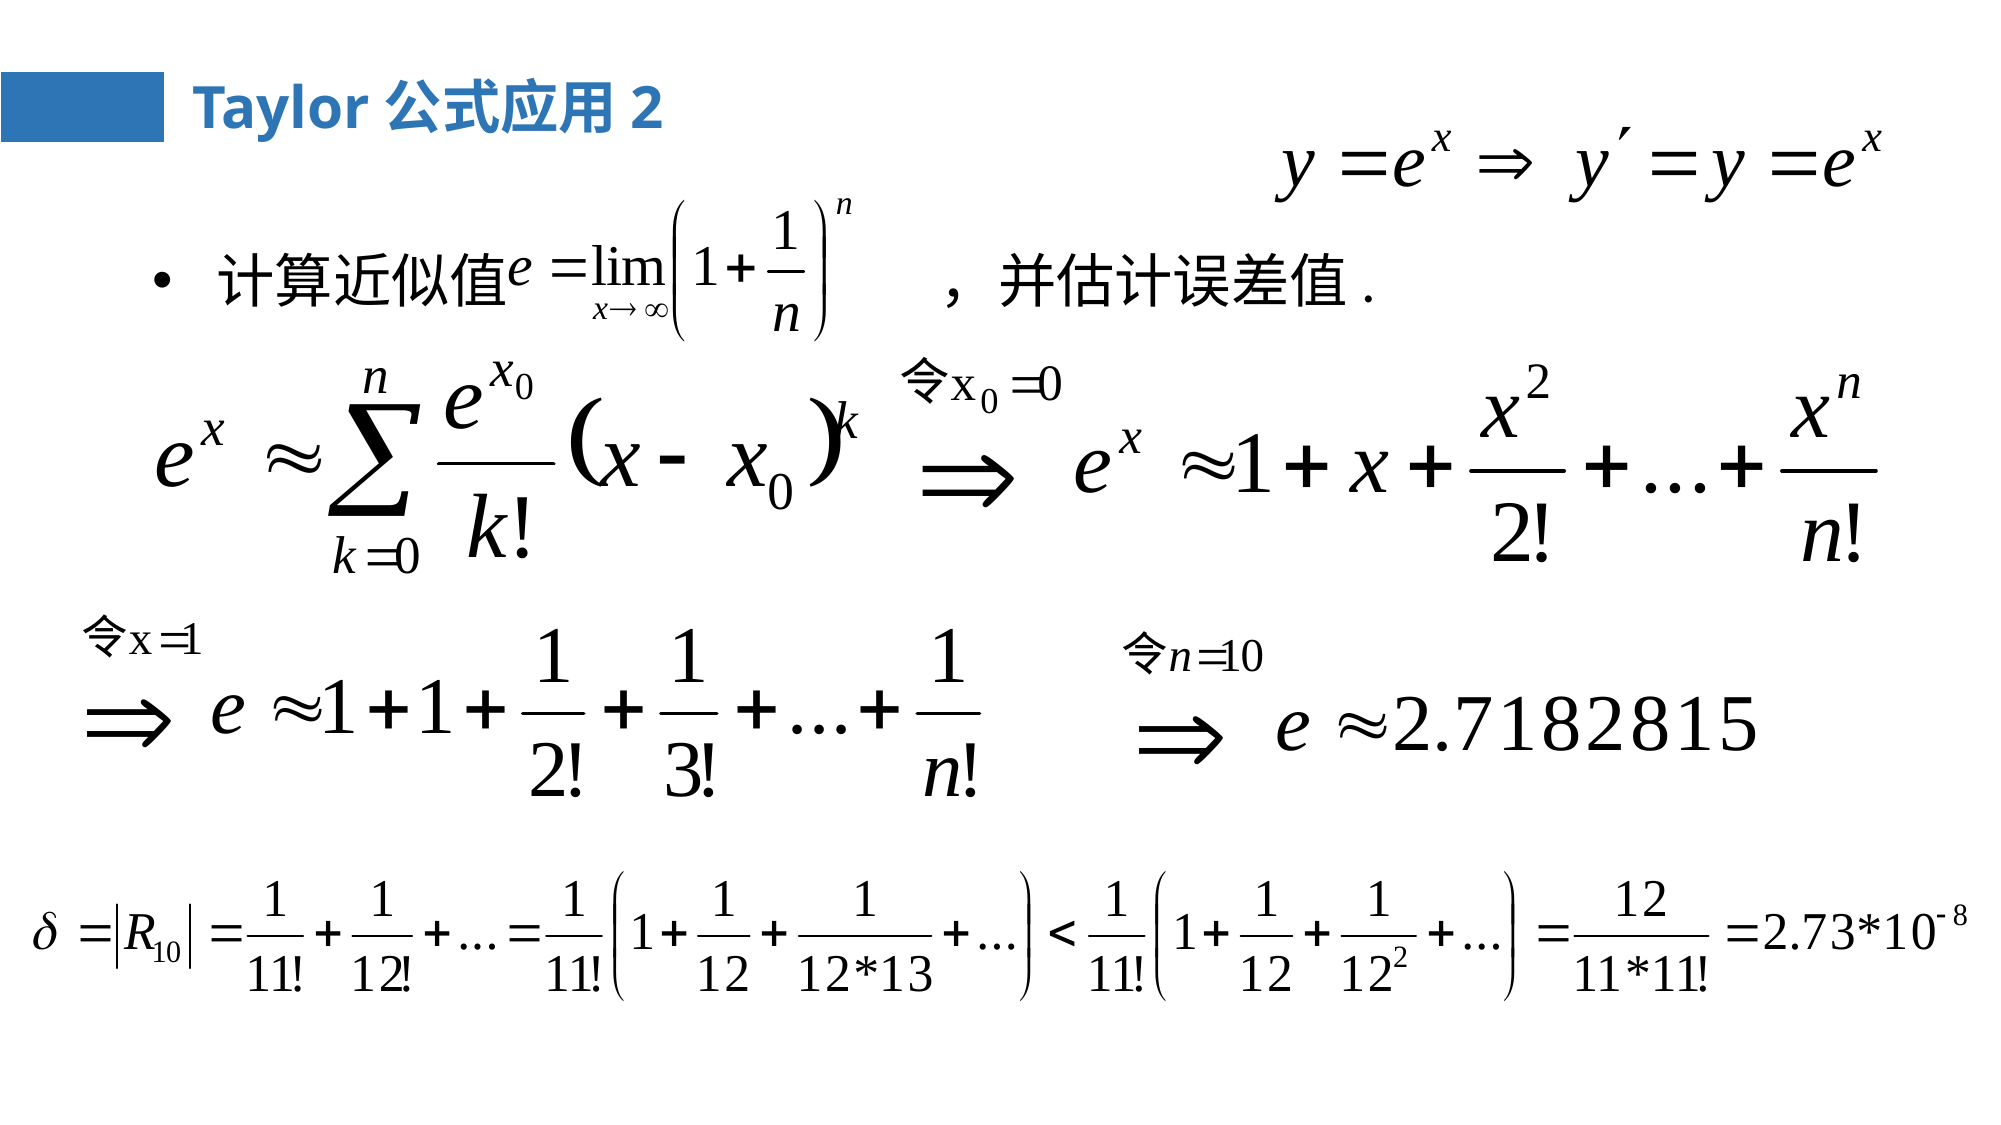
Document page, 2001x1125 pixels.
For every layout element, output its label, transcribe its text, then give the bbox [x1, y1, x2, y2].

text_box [499, 175, 866, 326]
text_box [1262, 103, 1895, 218]
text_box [1110, 616, 1749, 798]
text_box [887, 339, 1895, 581]
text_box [70, 599, 998, 814]
list 计算近似值 ，并估计误差值. [137, 202, 1863, 860]
title Taylor公式应用2 [177, 18, 1903, 203]
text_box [25, 860, 1975, 1012]
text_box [142, 326, 887, 593]
